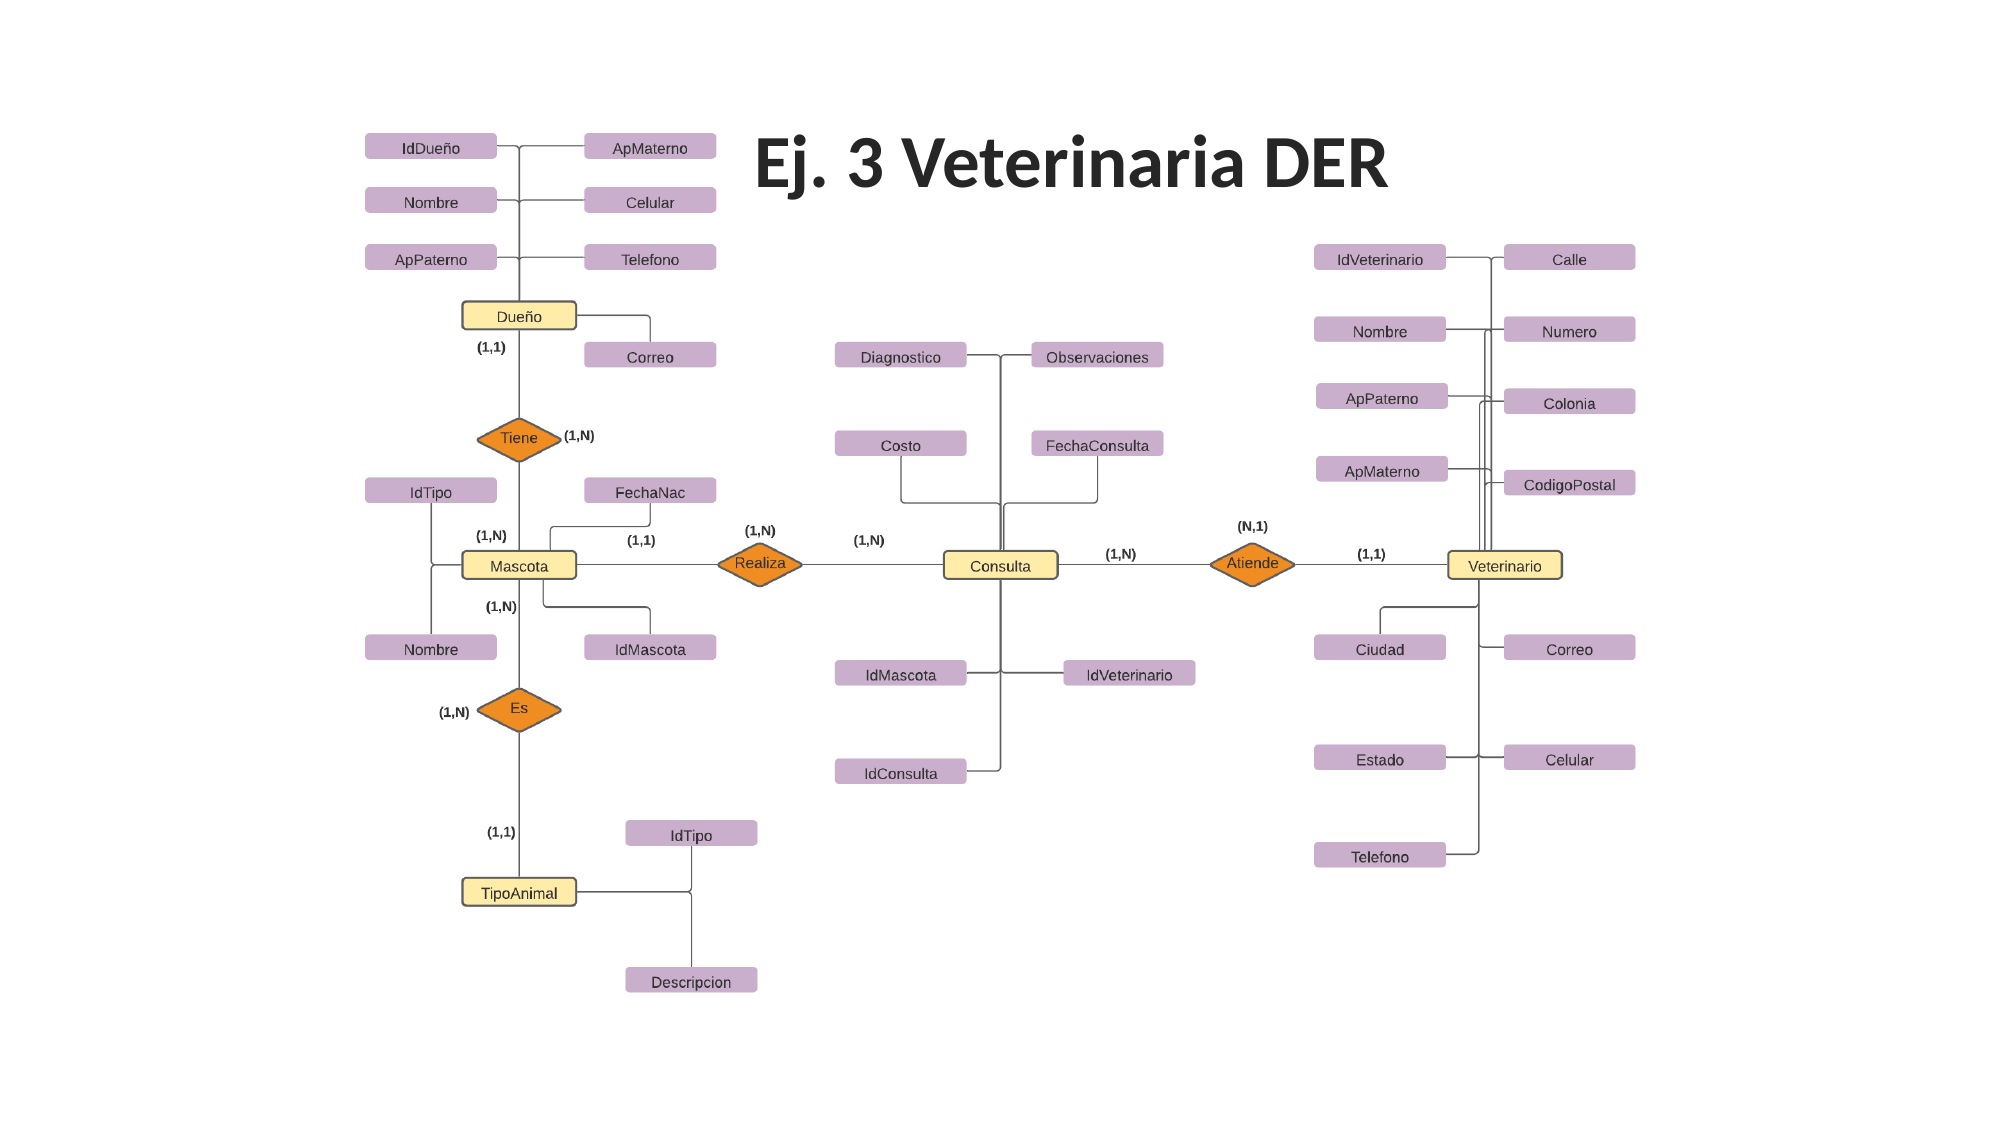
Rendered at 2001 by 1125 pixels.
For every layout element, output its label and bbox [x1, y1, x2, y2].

picture [337, 105, 1663, 1020]
